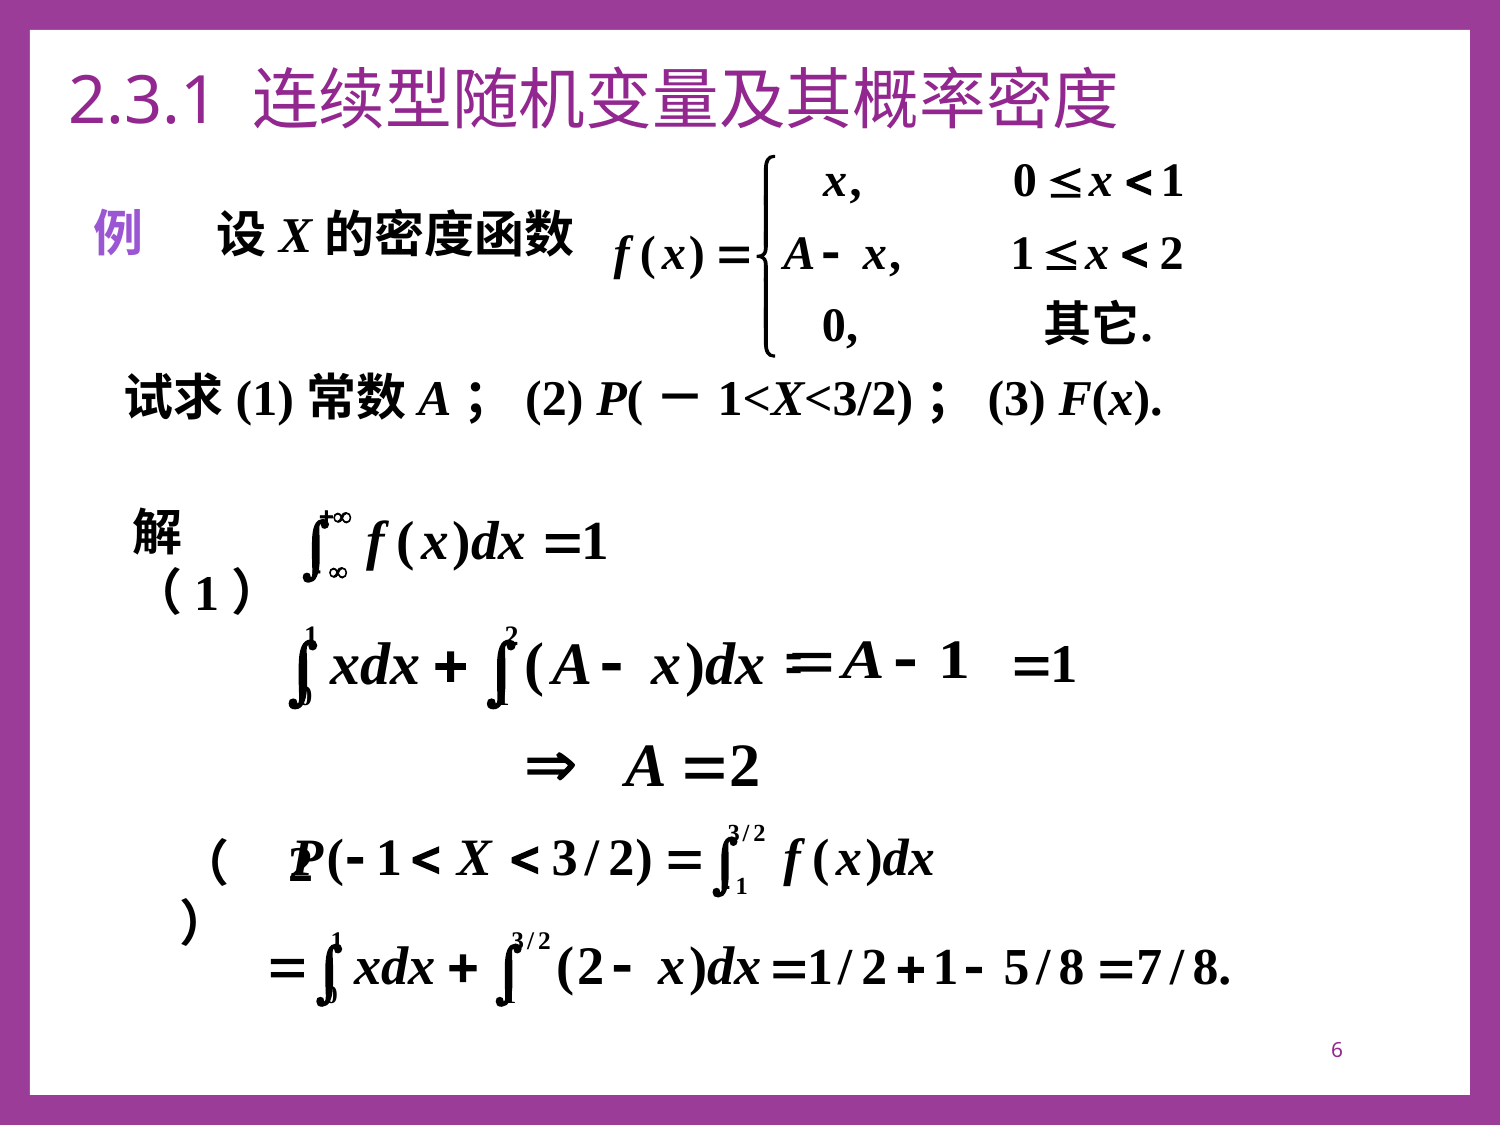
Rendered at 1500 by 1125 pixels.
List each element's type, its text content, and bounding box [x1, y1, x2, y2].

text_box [1003, 634, 1084, 691]
slide_number 6 [1147, 1020, 1358, 1081]
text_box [282, 812, 943, 904]
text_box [259, 918, 771, 1014]
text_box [273, 611, 775, 717]
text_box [762, 939, 1236, 996]
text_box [288, 493, 614, 590]
text_box 设X的密度函数 [202, 195, 592, 271]
text_box 解（1） [117, 493, 343, 629]
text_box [613, 732, 768, 795]
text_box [597, 146, 1190, 366]
text_box 试求(1)常数A；(2) P(－1<X<3/2)；(3) F(x). [108, 357, 1361, 433]
text_box 例 [0, 193, 234, 269]
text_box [518, 741, 602, 799]
title 2.3.1 连续型随机变量及其概率密度 [53, 41, 1297, 162]
text_box （2） [164, 824, 340, 959]
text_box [778, 620, 1106, 708]
